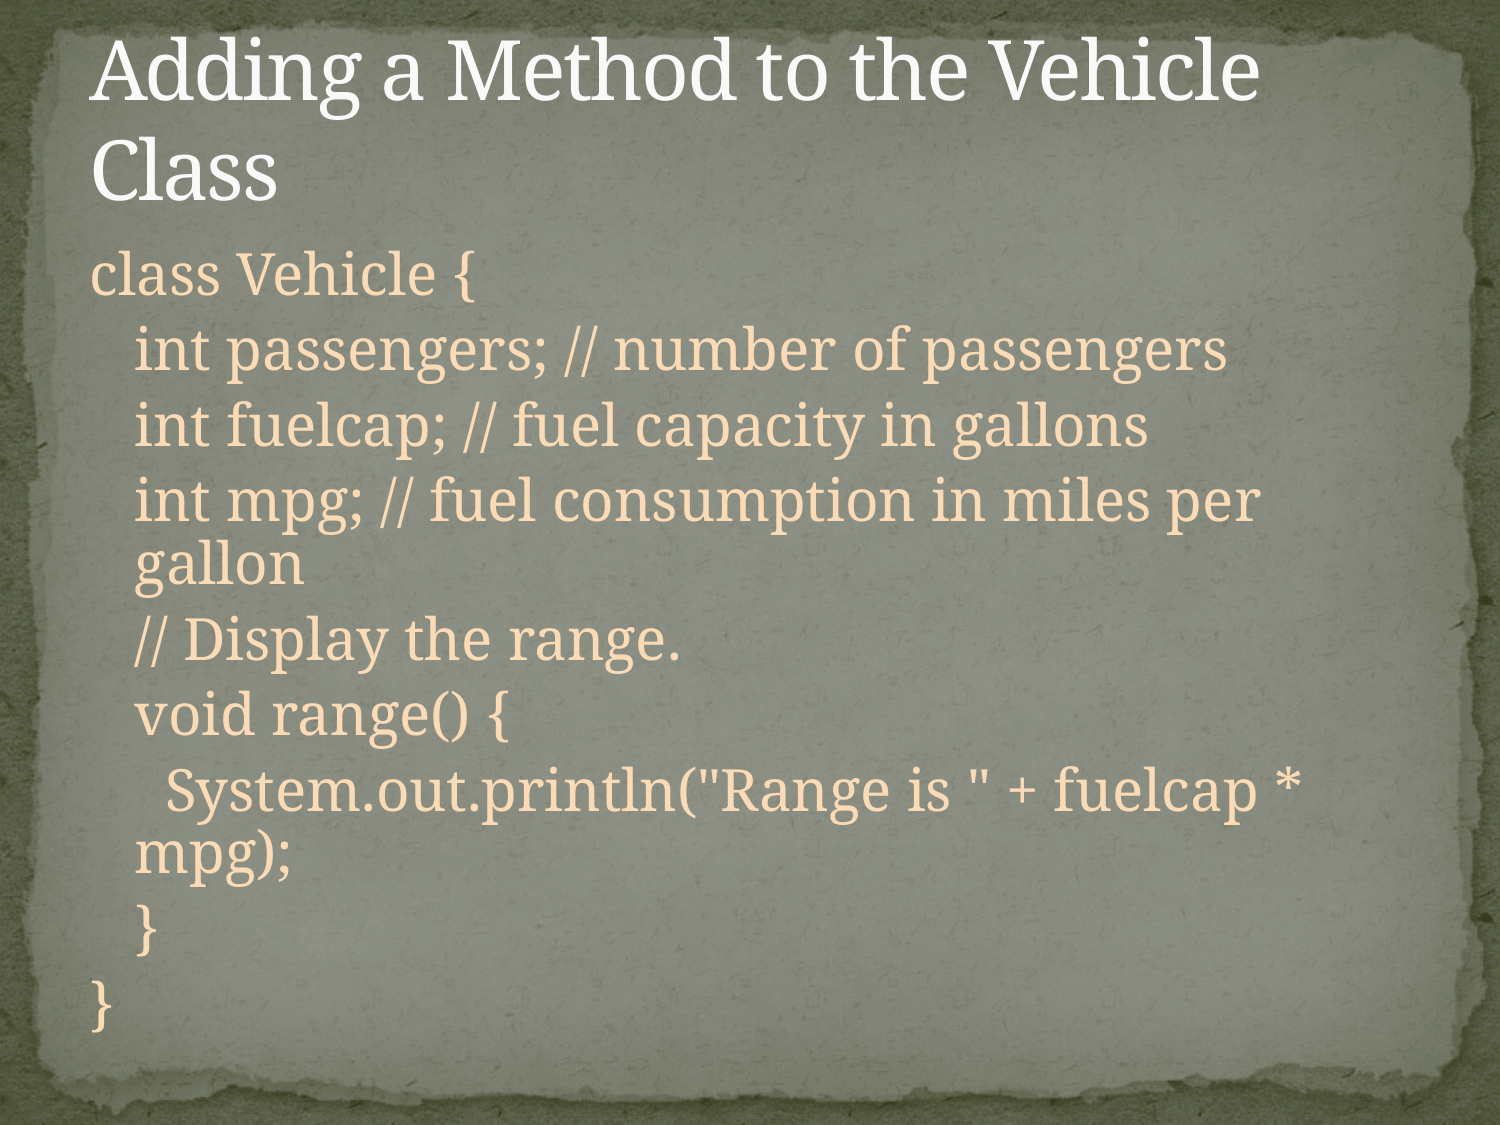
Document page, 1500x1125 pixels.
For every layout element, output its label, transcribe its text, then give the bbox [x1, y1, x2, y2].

list class Vehicle { int passengers; // number of passengers int fuelcap; // fuel capacity in gallons int mpg; // fuel consumption in miles per gallon // Display the range. void range() { System.out.println("Range is " + fuelcap * mpg); } } [75, 237, 1425, 1005]
title Adding a Method to the Vehicle Class [74, 24, 1425, 225]
